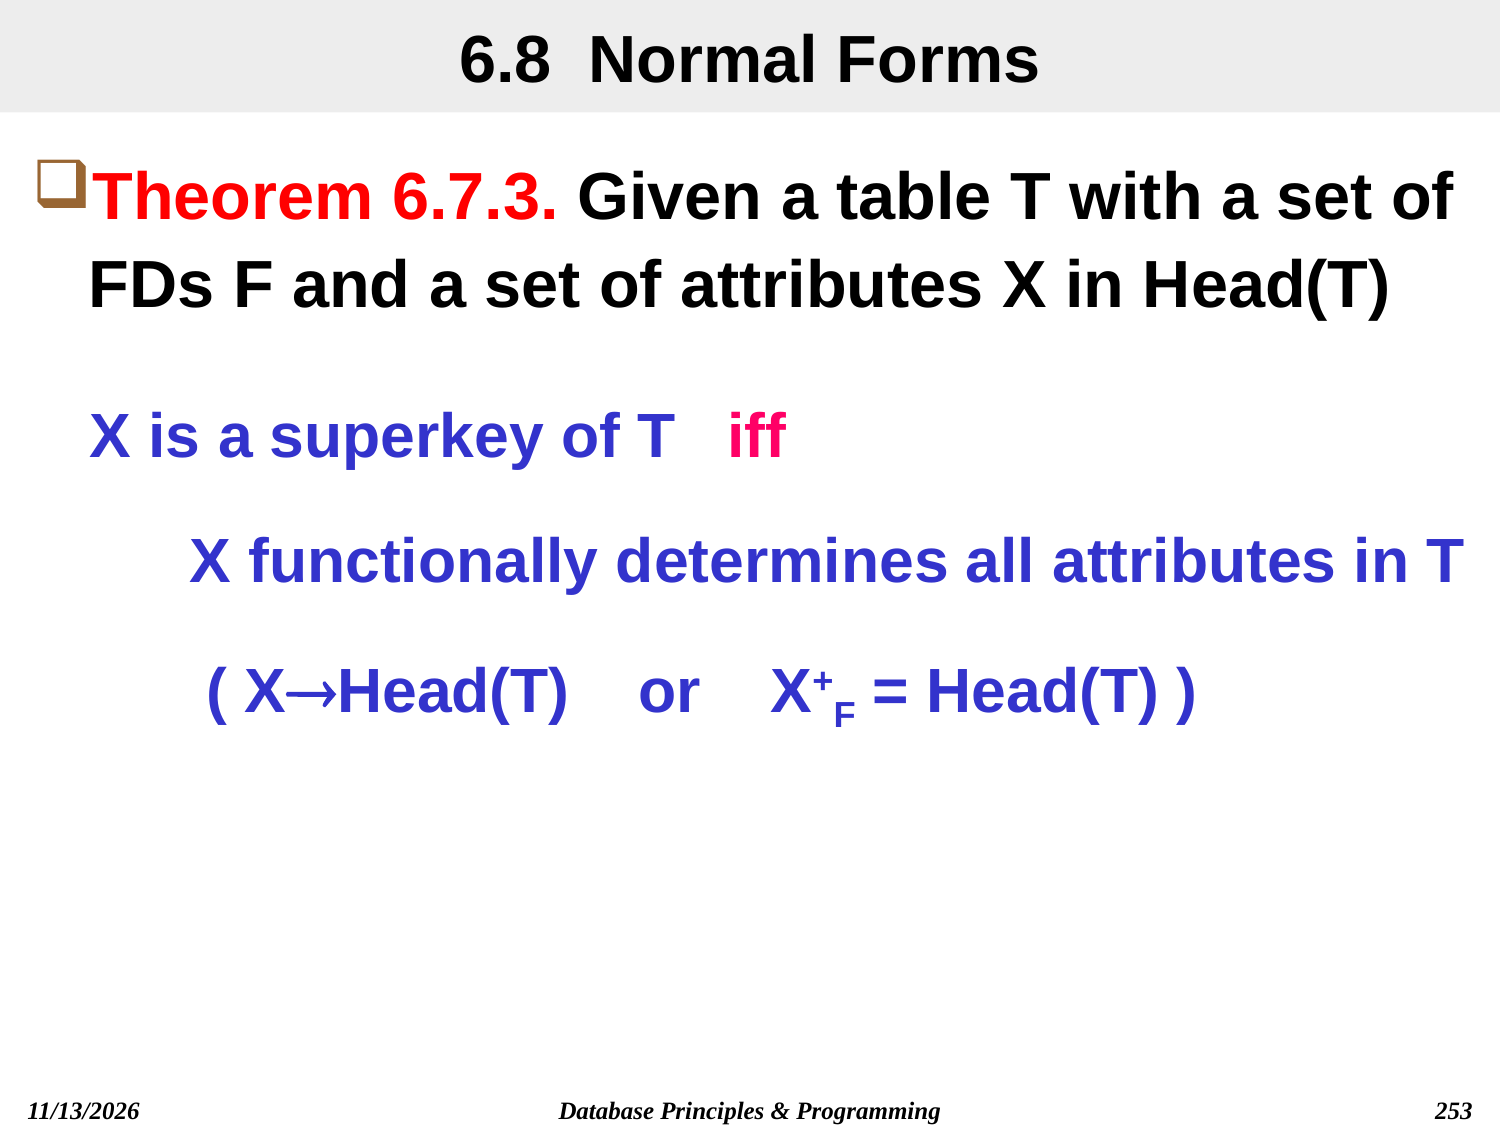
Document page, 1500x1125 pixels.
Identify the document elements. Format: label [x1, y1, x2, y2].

title [0, 0, 1500, 113]
text_box [12, 1087, 325, 1125]
text_box [1174, 1087, 1488, 1125]
text_box [74, 349, 1500, 813]
list [17, 137, 1500, 339]
text_box [425, 1087, 1075, 1125]
